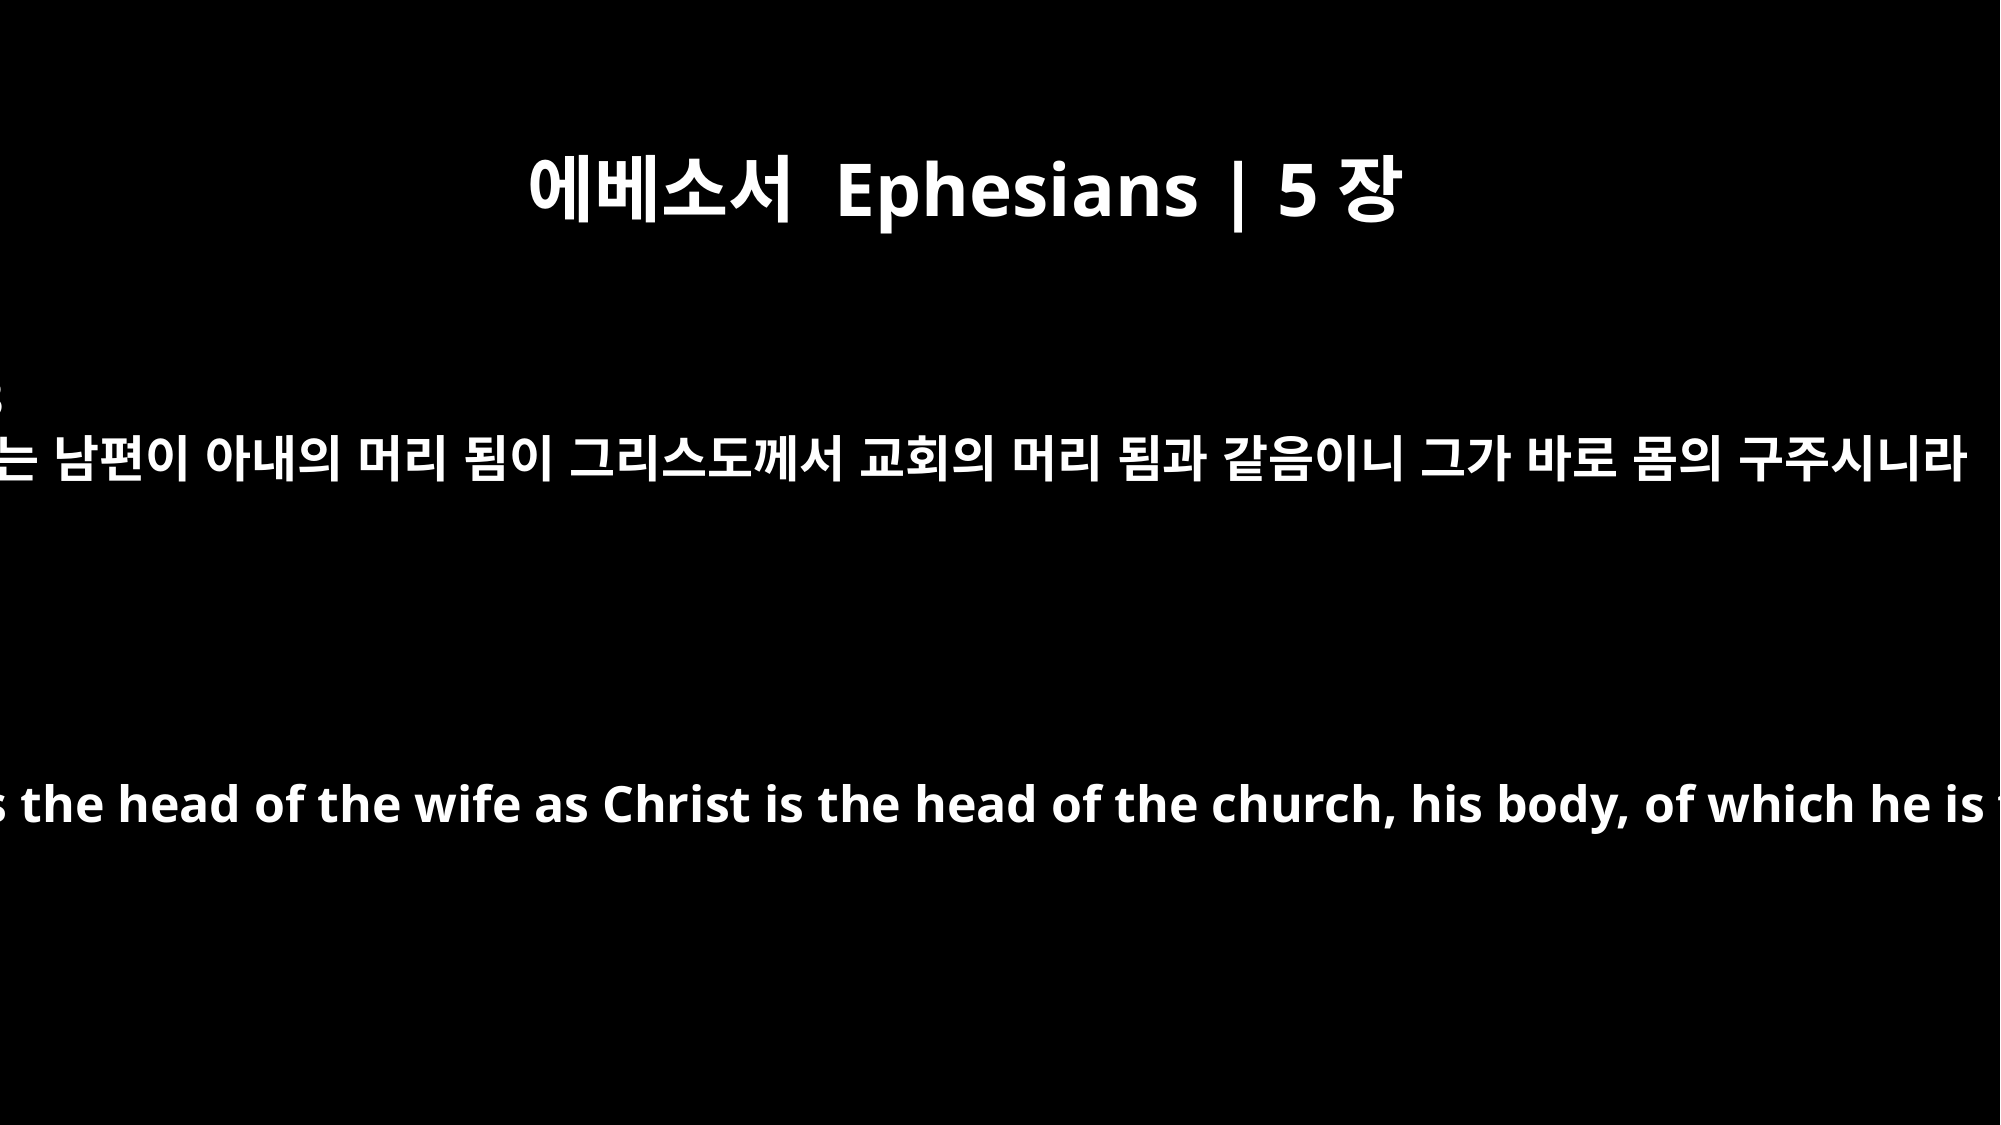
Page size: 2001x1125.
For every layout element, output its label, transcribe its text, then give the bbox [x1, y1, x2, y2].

text_box 에베소서 Ephesians | 5장 [512, 136, 1420, 239]
text_box For the husband is the head of the wife as Christ is the head of the church, his body, of which he is the Savior. [0, 764, 2000, 840]
text_box 23 이는 남편이 아내의 머리 됨이 그리스도께서 교회의 머리 됨과 같음이니 그가 바로 몸의 구주시니라 [0, 359, 1985, 495]
